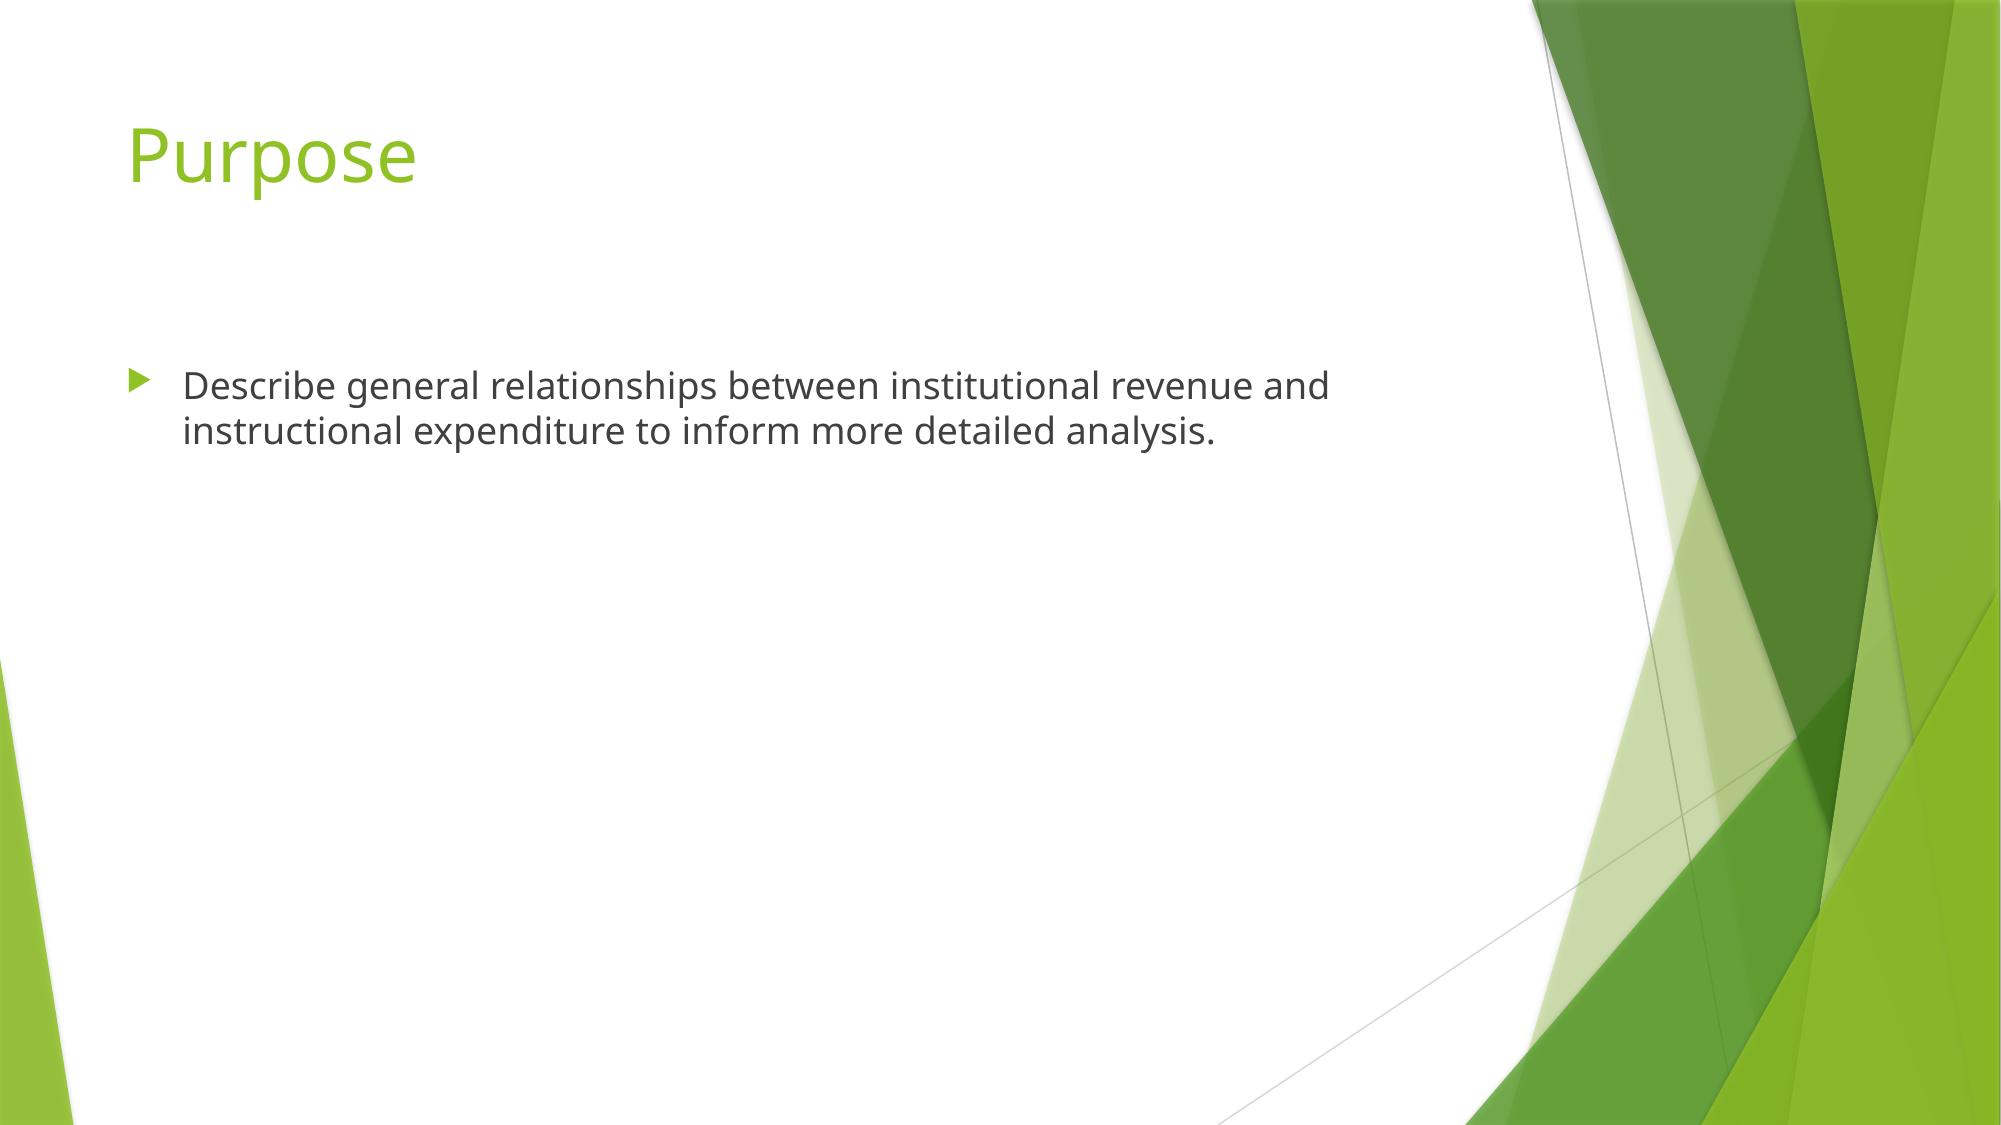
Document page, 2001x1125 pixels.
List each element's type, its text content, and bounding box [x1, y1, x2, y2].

title Purpose [111, 99, 1522, 317]
list Describe general relationships between institutional revenue and instructional expenditure to inform more detailed analysis. [111, 354, 1522, 992]
